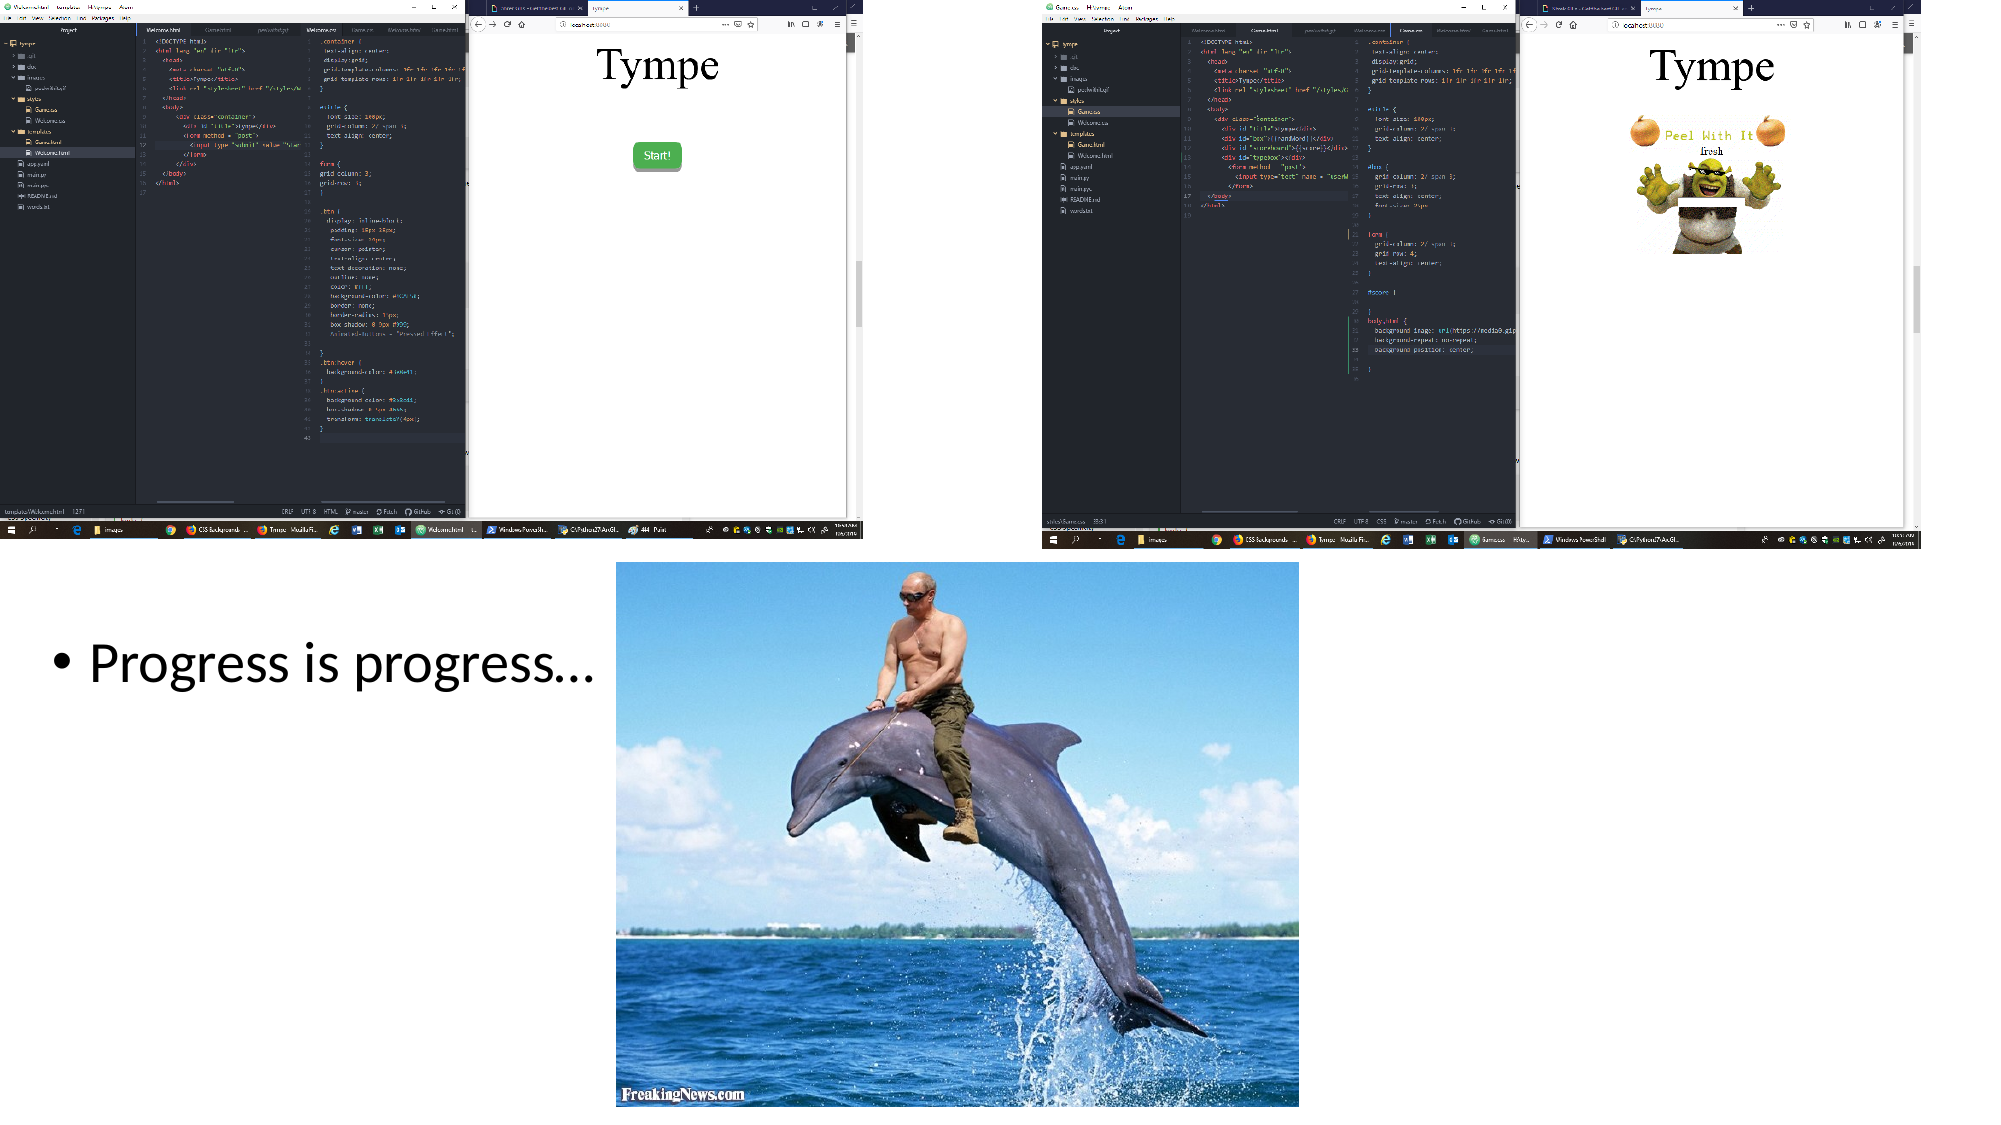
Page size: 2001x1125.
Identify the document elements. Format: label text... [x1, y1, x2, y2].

list Progress is progress… [36, 625, 616, 925]
picture [0, 0, 2000, 1108]
